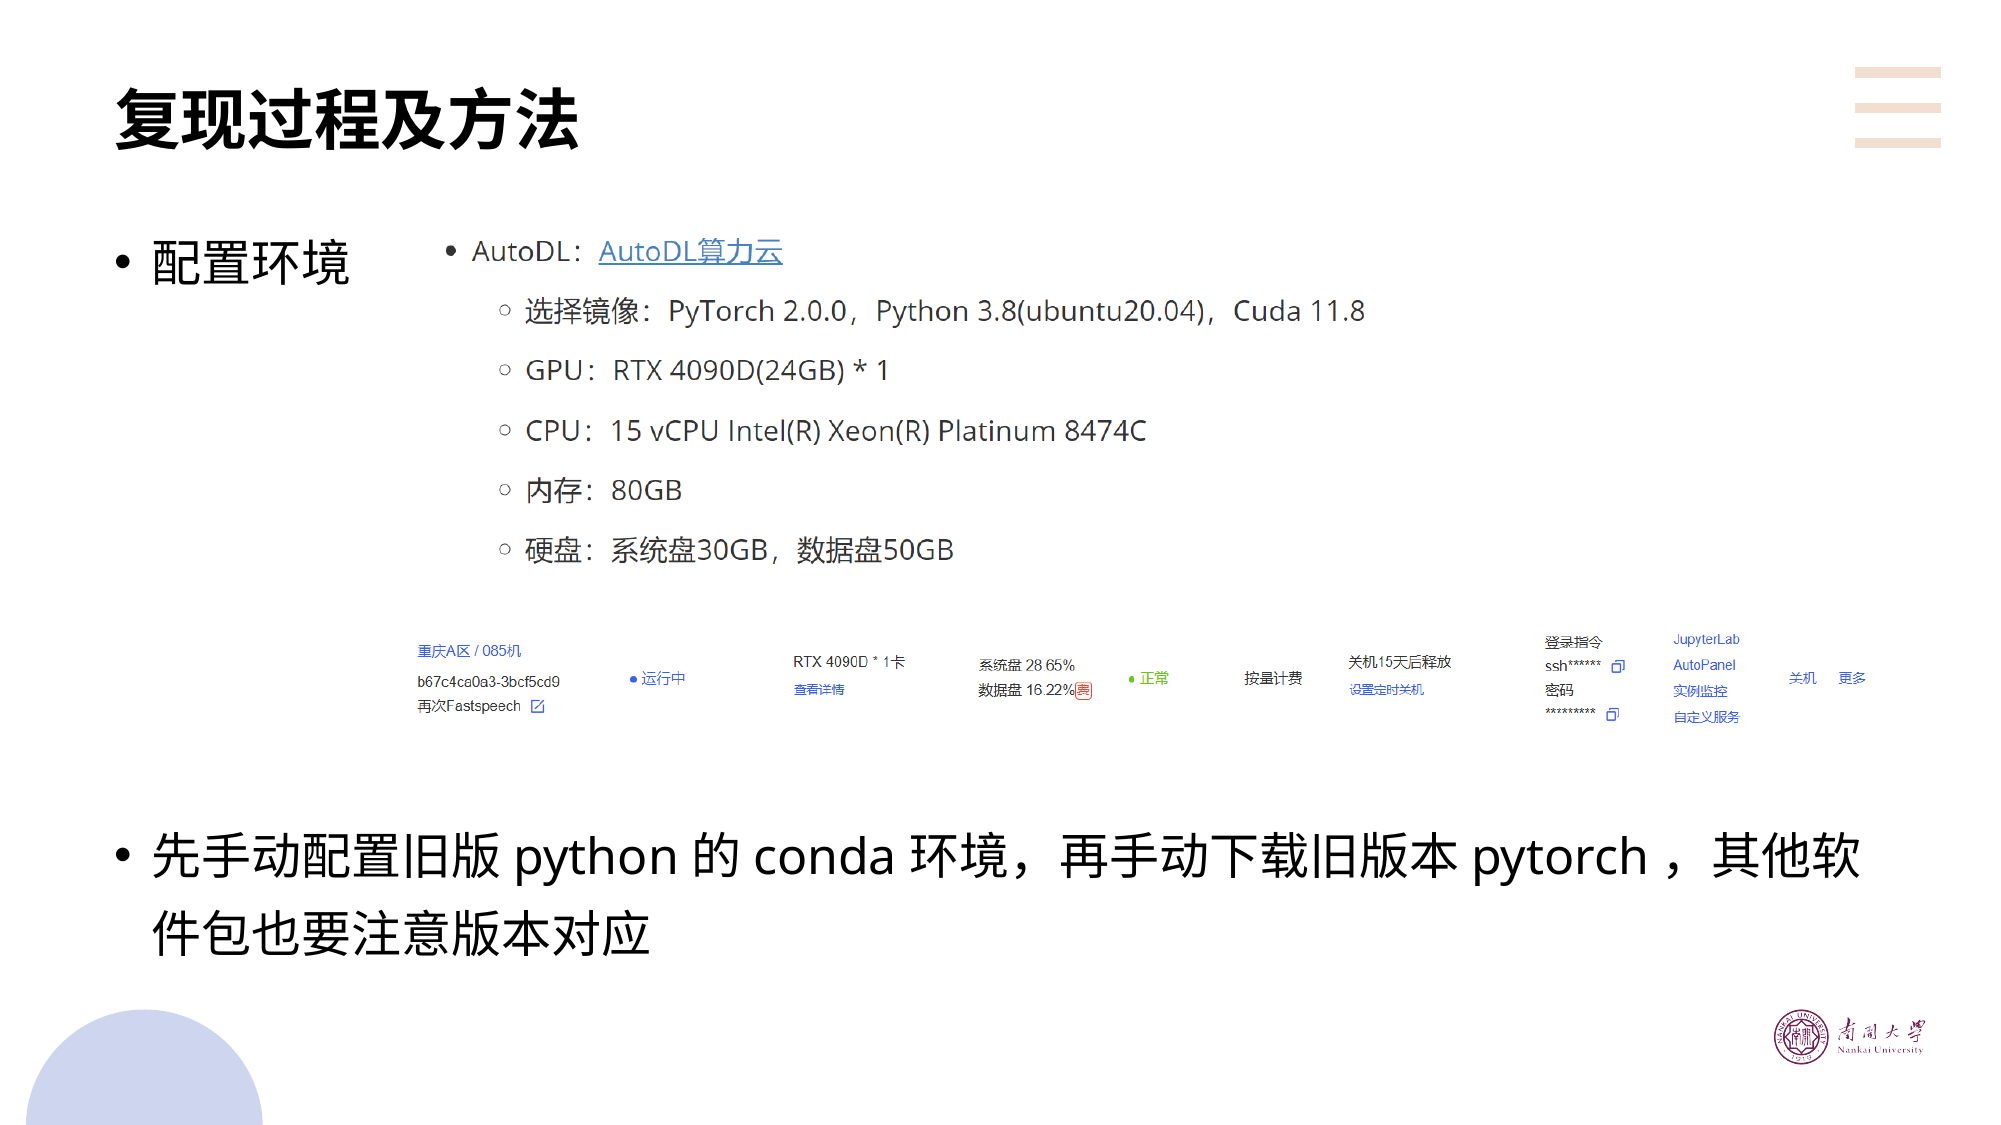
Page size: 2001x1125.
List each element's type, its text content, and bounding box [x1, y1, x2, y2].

picture [1761, 970, 1937, 1104]
title 复现过程及方法 [114, 59, 1886, 178]
picture [418, 213, 1497, 586]
picture [401, 613, 1886, 740]
list 配置环境 先手动配置旧版python的conda环境，再手动下载旧版本pytorch，其他软件包也要注意版本对应 [114, 213, 1886, 1013]
